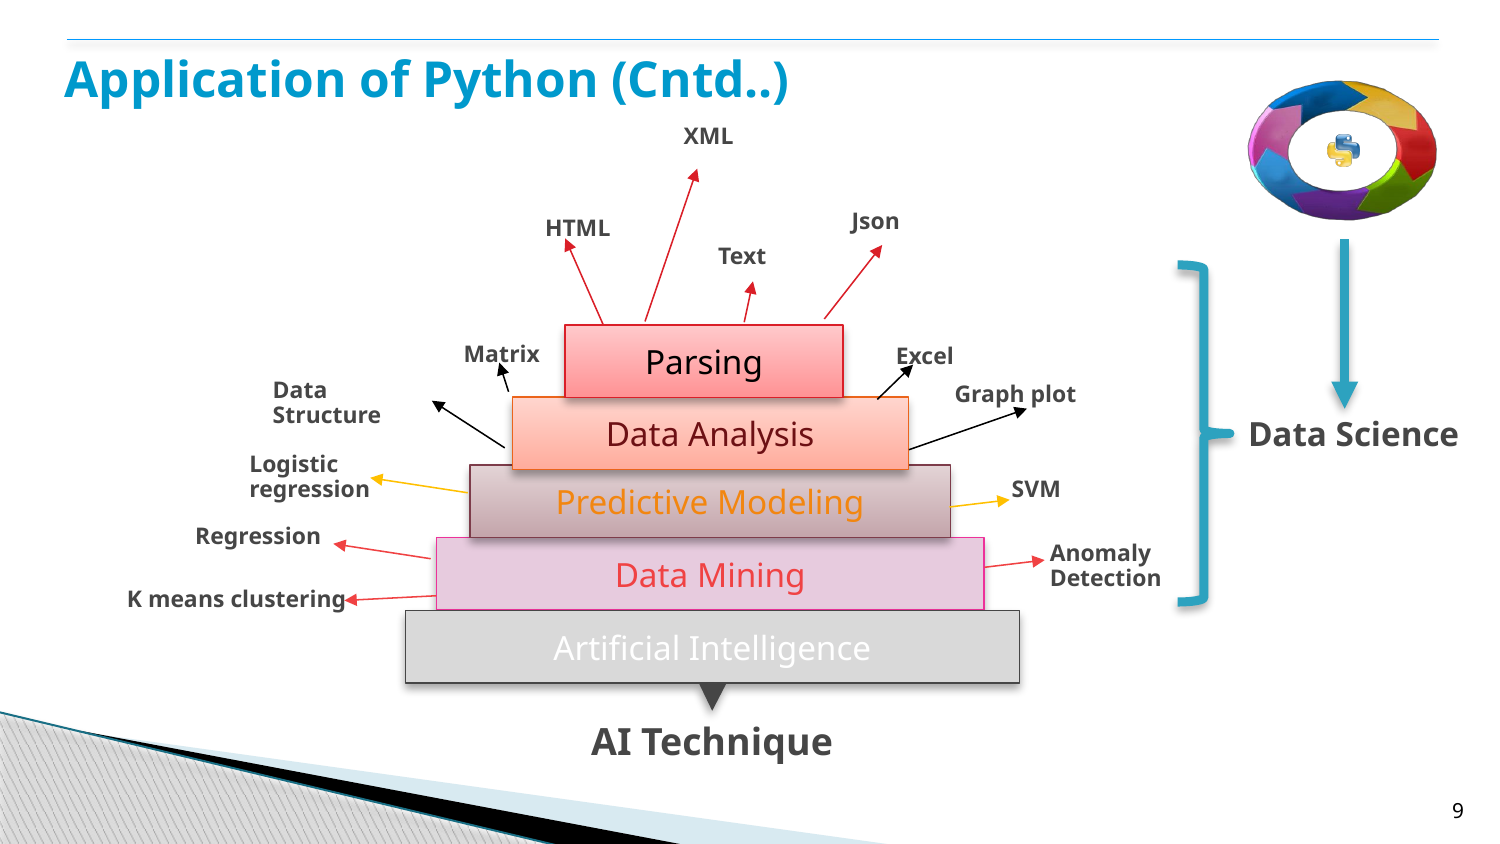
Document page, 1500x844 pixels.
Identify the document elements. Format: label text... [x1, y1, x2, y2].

slide_number 9 [1418, 788, 1479, 834]
text_box Anomaly Detection [1047, 541, 1209, 586]
text_box [1177, 260, 1235, 541]
text_box Logistic regression [247, 452, 409, 497]
text_box Data Structure [270, 378, 432, 423]
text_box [564, 238, 604, 326]
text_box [369, 477, 468, 493]
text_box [824, 244, 883, 320]
text_box AI Technique [576, 710, 849, 771]
text_box Data Mining [436, 537, 985, 610]
title Application of Python (Cntd..) [49, 40, 1439, 116]
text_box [332, 543, 431, 559]
picture [1326, 134, 1360, 167]
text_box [949, 499, 1010, 508]
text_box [984, 559, 1045, 568]
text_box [877, 364, 914, 400]
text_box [644, 168, 698, 322]
text_box Text [715, 244, 824, 289]
text_box SVM [1009, 477, 1171, 522]
text_box [1177, 586, 1209, 607]
text_box Predictive Modeling [469, 464, 951, 538]
text_box Regression [193, 524, 355, 569]
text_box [344, 595, 437, 601]
text_box Excel [893, 344, 1055, 389]
text_box [1182, 75, 1500, 240]
text_box Data Science [1246, 428, 1500, 565]
text_box Data Analysis [512, 396, 909, 470]
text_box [908, 408, 1028, 450]
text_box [498, 362, 509, 392]
text_box Graph plot [952, 382, 1114, 427]
text_box Parsing [564, 324, 844, 398]
text_box Json [849, 209, 1011, 254]
text_box Matrix [461, 342, 623, 387]
text_box XML [681, 124, 843, 169]
text_box Artificial Intelligence [405, 610, 1020, 684]
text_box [431, 400, 506, 449]
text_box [743, 281, 754, 323]
text_box K means clustering [124, 587, 350, 632]
text_box HTML [542, 216, 638, 261]
